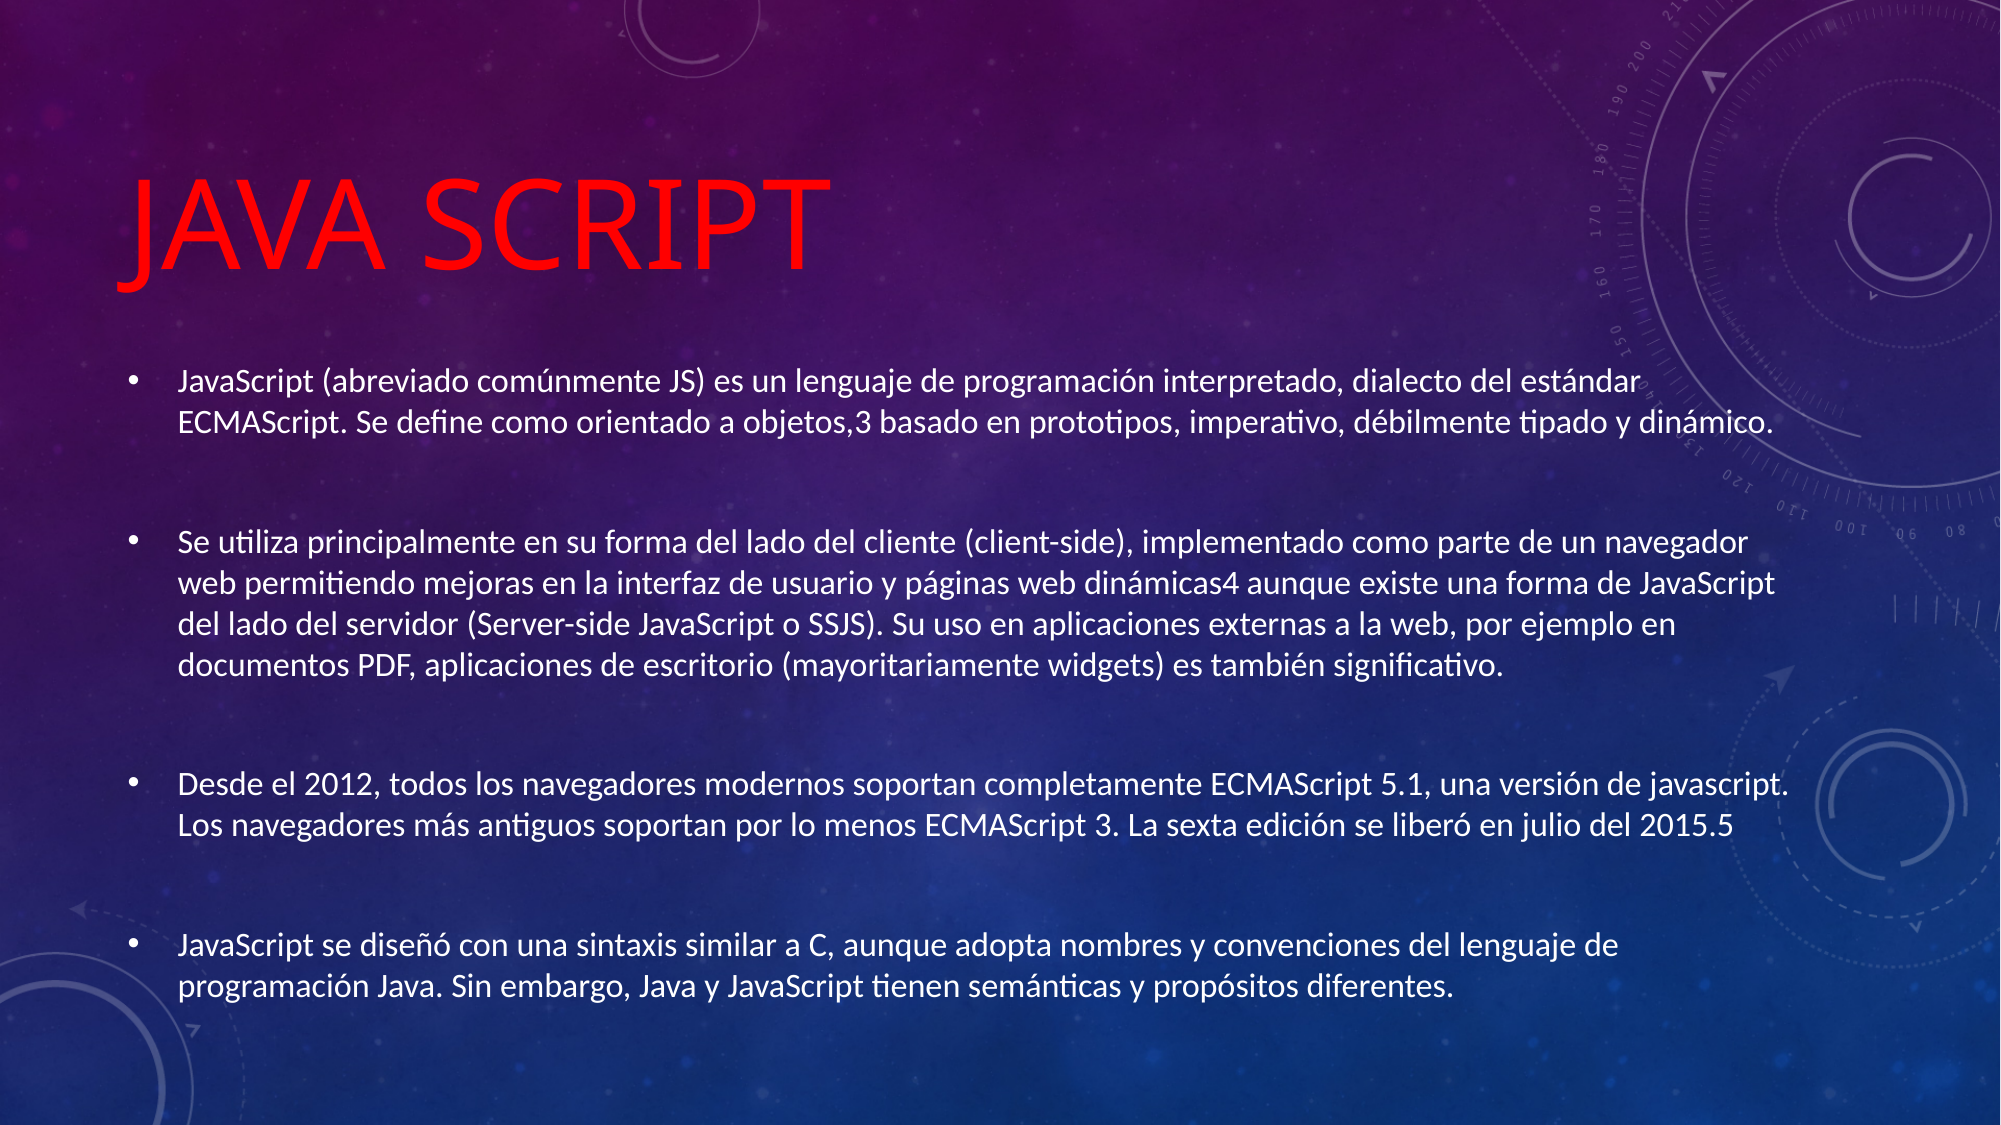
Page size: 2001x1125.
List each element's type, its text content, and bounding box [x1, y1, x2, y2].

list JavaScript (abreviado comúnmente JS) es un lenguaje de programación interpretado, dialecto del estándar ECMAScript. Se define como orientado a objetos,3​ basado en prototipos, imperativo, débilmente tipado y dinámico. Se utiliza principalmente en su forma del lado del cliente (client-side), implementado como parte de un navegador web permitiendo mejoras en la interfaz de usuario y páginas web dinámicas4​ aunque existe una forma de JavaScript del lado del servidor (Server-side JavaScript o SSJS). Su uso en aplicaciones externas a la web, por ejemplo en documentos PDF, aplicaciones de escritorio (mayoritariamente widgets) es también significativo. Desde el 2012, todos los navegadores modernos soportan completamente ECMAScript 5.1, una versión de javascript. Los navegadores más antiguos soportan por lo menos ECMAScript 3. La sexta edición se liberó en julio del 2015.5​ JavaScript se diseñó con una sintaxis similar a C, aunque adopta nombres y convenciones del lenguaje de programación Java. Sin embargo, Java y JavaScript tienen semánticas y propósitos diferentes. [112, 351, 1811, 1044]
picture [0, 0, 2001, 1125]
title Java script [112, 99, 1775, 339]
